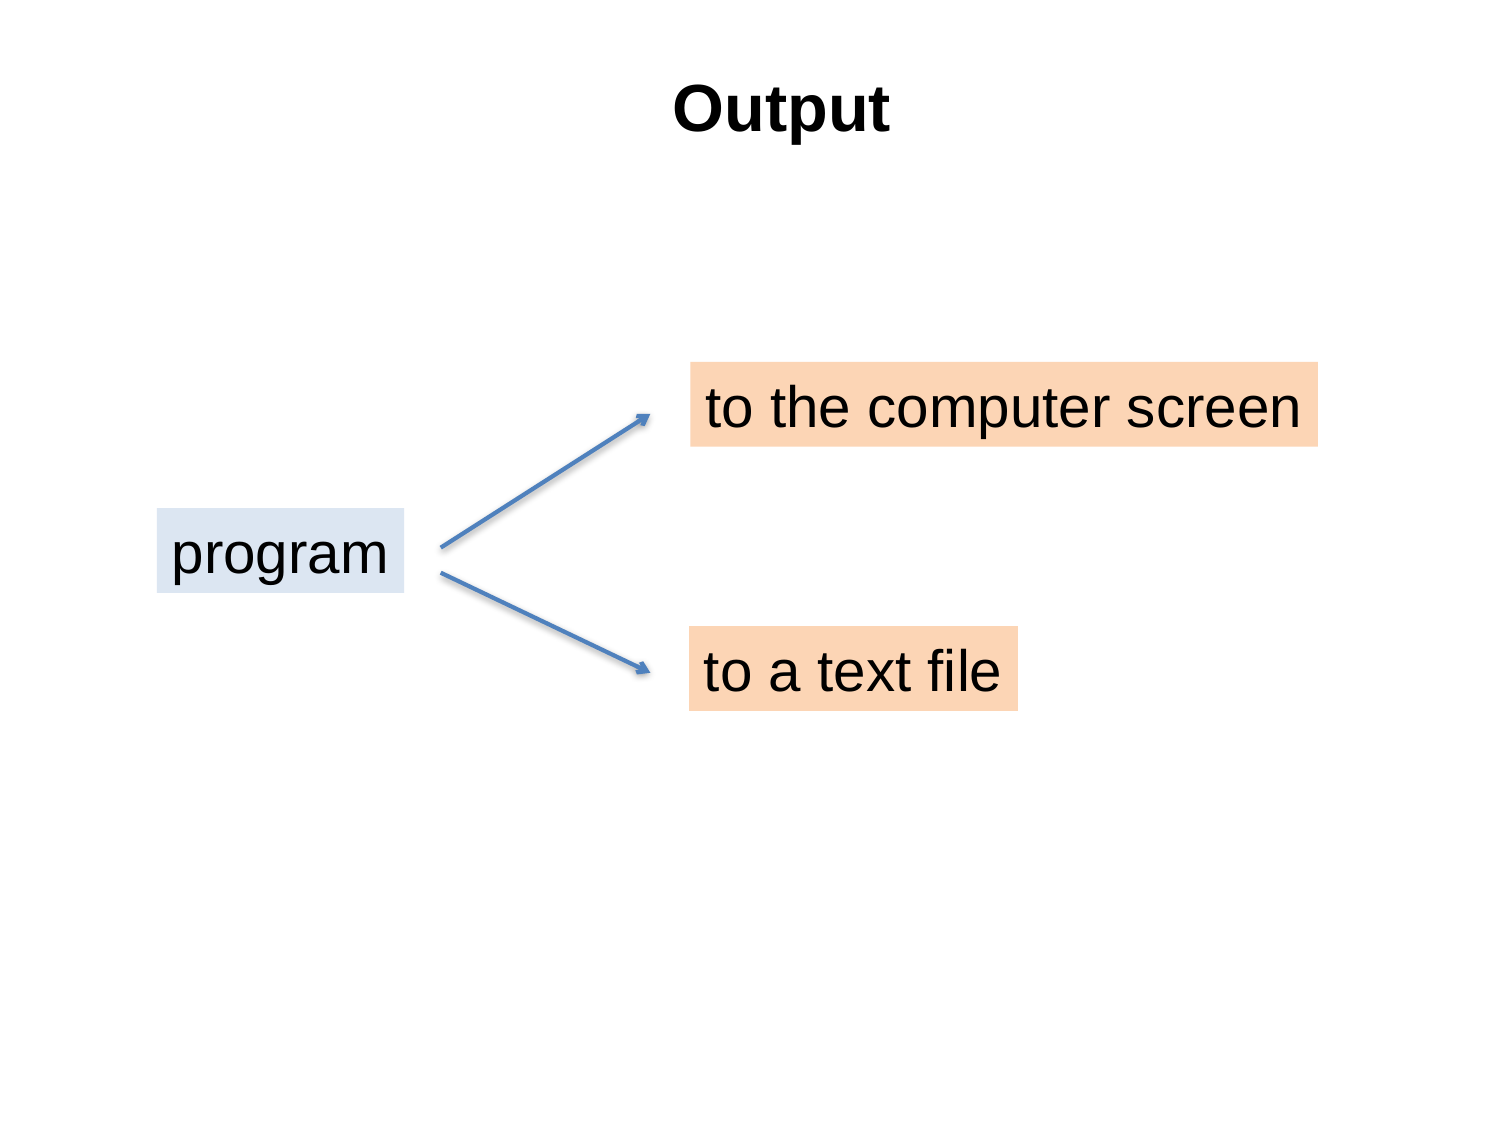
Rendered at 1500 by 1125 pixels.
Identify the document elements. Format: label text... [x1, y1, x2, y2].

text_box to a text file [689, 626, 1018, 711]
text_box program [156, 508, 405, 593]
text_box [440, 413, 651, 548]
text_box to the computer screen [690, 361, 1318, 447]
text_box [440, 572, 651, 674]
text_box Output [657, 57, 907, 153]
